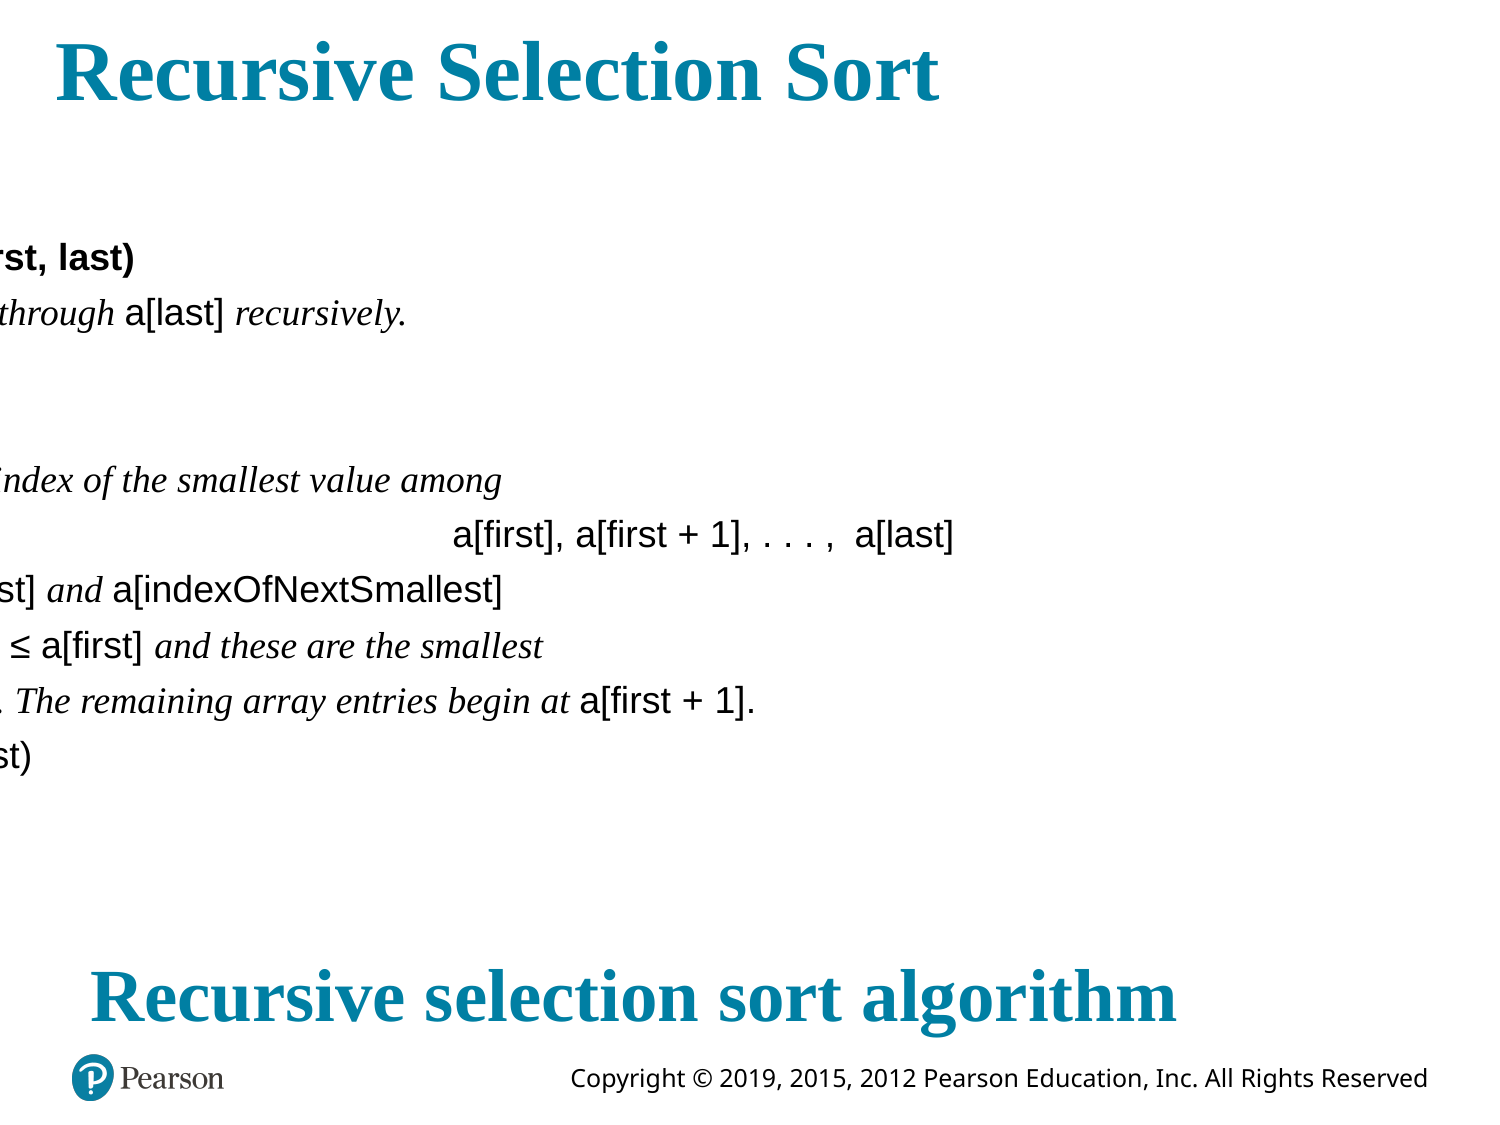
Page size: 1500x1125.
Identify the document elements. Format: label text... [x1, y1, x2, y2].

list Recursive selection sort algorithm [74, 896, 1426, 1053]
title Recursive Selection Sort [40, 0, 1438, 133]
picture [98, 1054, 224, 1101]
text_box Algorithm selectionSort(a, first, last) // Sorts the array entries a[first] through a[last] recursively. if (first < last) { indexOfNextSmallest = the index of the smallest value among a[first], a[first + 1], . . . , a[last] Interchange the values of a[first] and a[indexOfNextSmallest] // Assertion: a[0] ≤ a[1] ≤ . . . ≤ a[first] and these are the smallest // of the original array entries. The remaining array entries begin at a[first + 1]. selectionSort(a, first + 1, last) } [0, 225, 1500, 840]
picture [80, 1063, 106, 1088]
picture [72, 1087, 83, 1101]
picture [72, 1054, 88, 1070]
